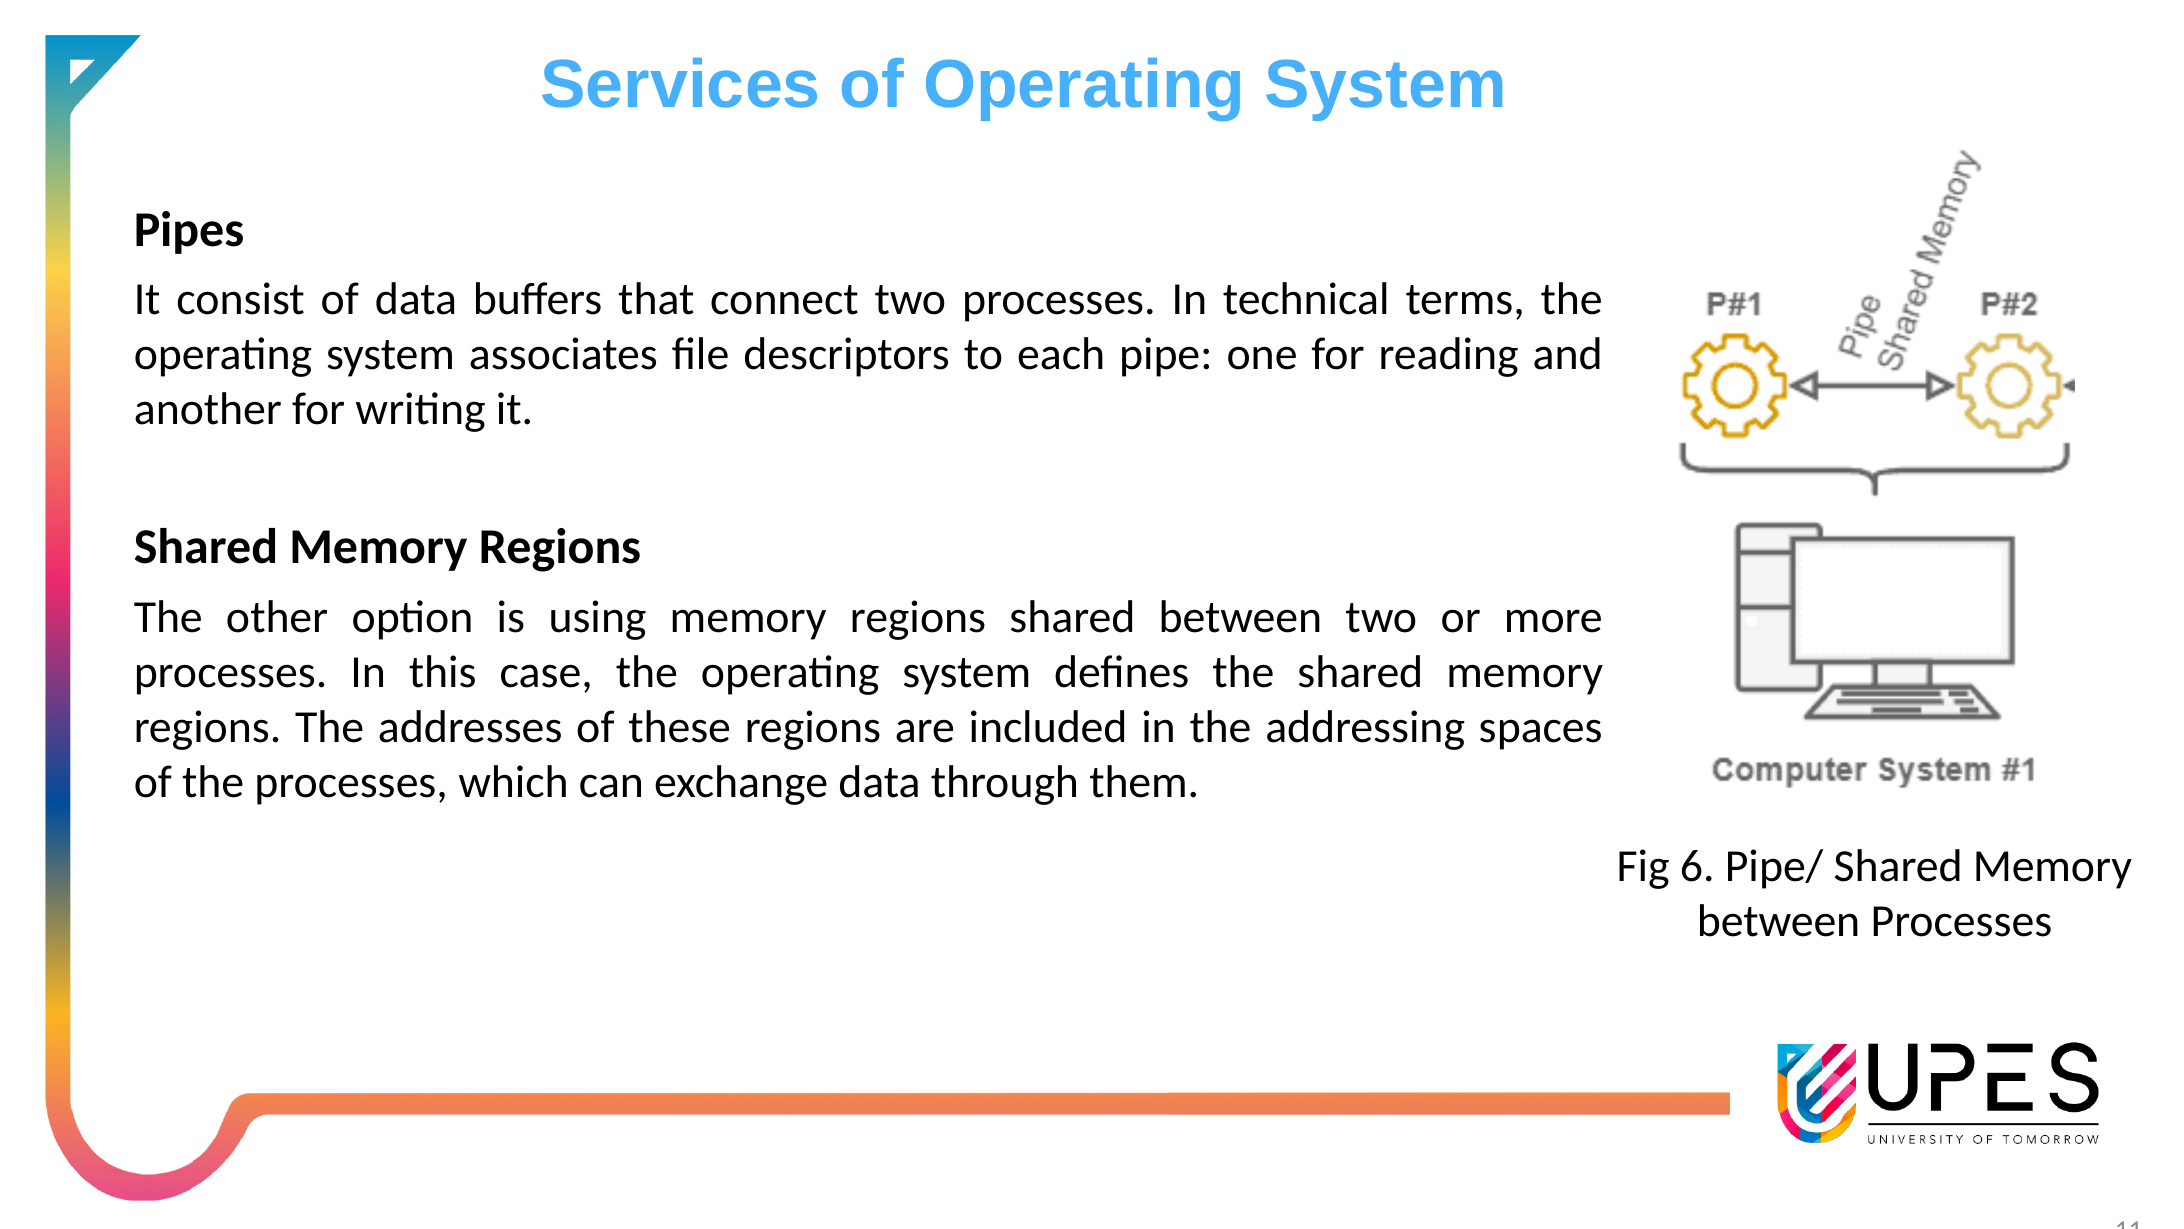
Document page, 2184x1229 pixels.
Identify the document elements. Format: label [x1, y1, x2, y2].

list [2, 0, 2184, 1229]
picture [1675, 147, 2075, 811]
